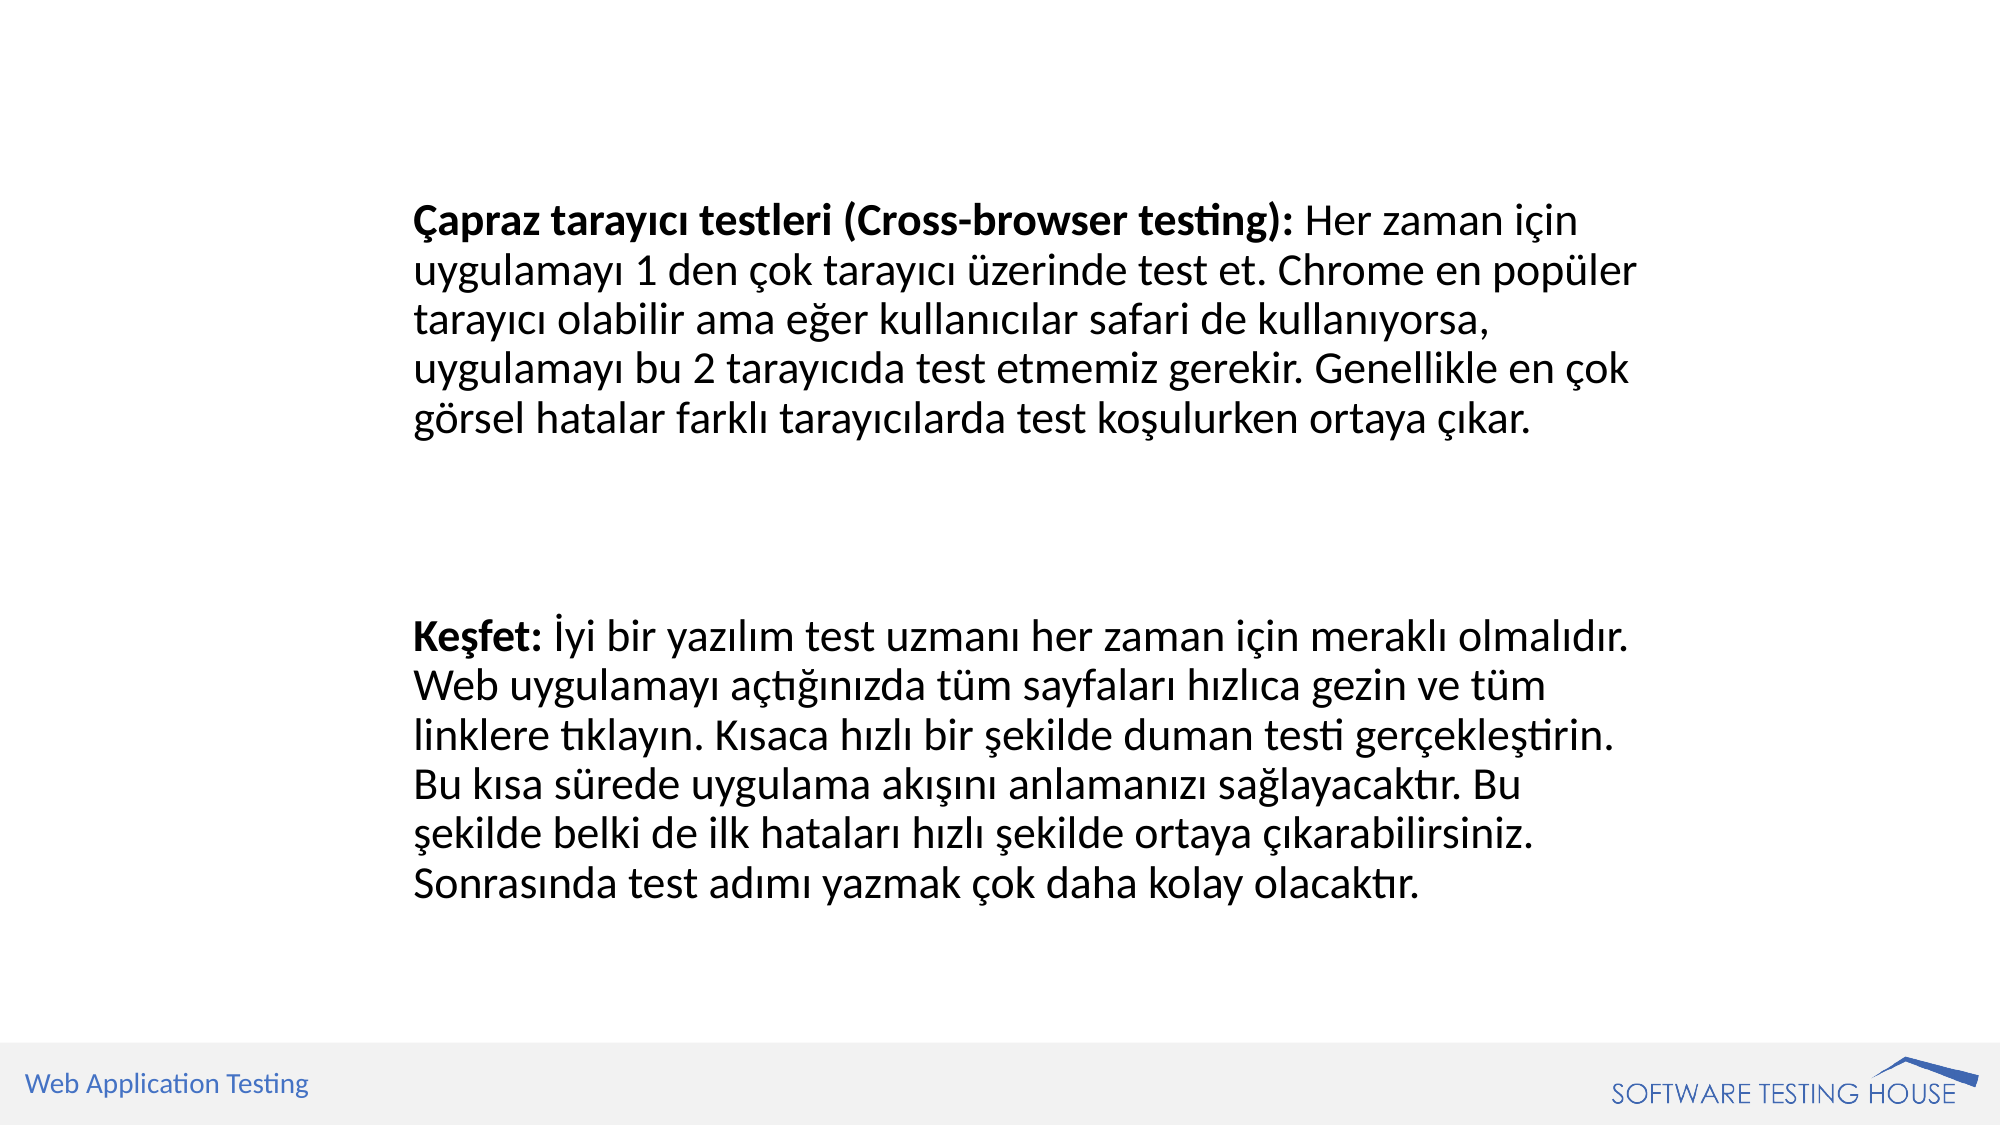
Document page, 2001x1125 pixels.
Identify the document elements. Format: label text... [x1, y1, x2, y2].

subtitle Çapraz tarayıcı testleri (Cross-browser testing): Her zaman için uygulamayı 1 den çok tarayıcı üzerinde test et. Chrome en popüler tarayıcı olabilir ama eğer kullanıcılar safari de kullanıyorsa, uygulamayı bu 2 tarayıcıda test etmemiz gerekir. Genellikle en çok görsel hatalar farklı tarayıcılarda test koşulurken ortaya çıkar. [323, 188, 1677, 483]
list Web Application Testing [9, 1052, 856, 1108]
text_box Keşfet: İyi bir yazılım test uzmanı her zaman için meraklı olmalıdır. Web uygulamayı açtığınızda tüm sayfaları hızlıca gezin ve tüm linklere tıklayın. Kısaca hızlı bir şekilde duman testi gerçekleştirin. Bu kısa sürede uygulama akışını anlamanızı sağlayacaktır. Bu şekilde belki de ilk hataları hızlı şekilde ortaya çıkarabilirsiniz. Sonrasında test adımı yazmak çok daha kolay olacaktır. [323, 604, 1677, 930]
picture [1611, 1056, 1979, 1112]
